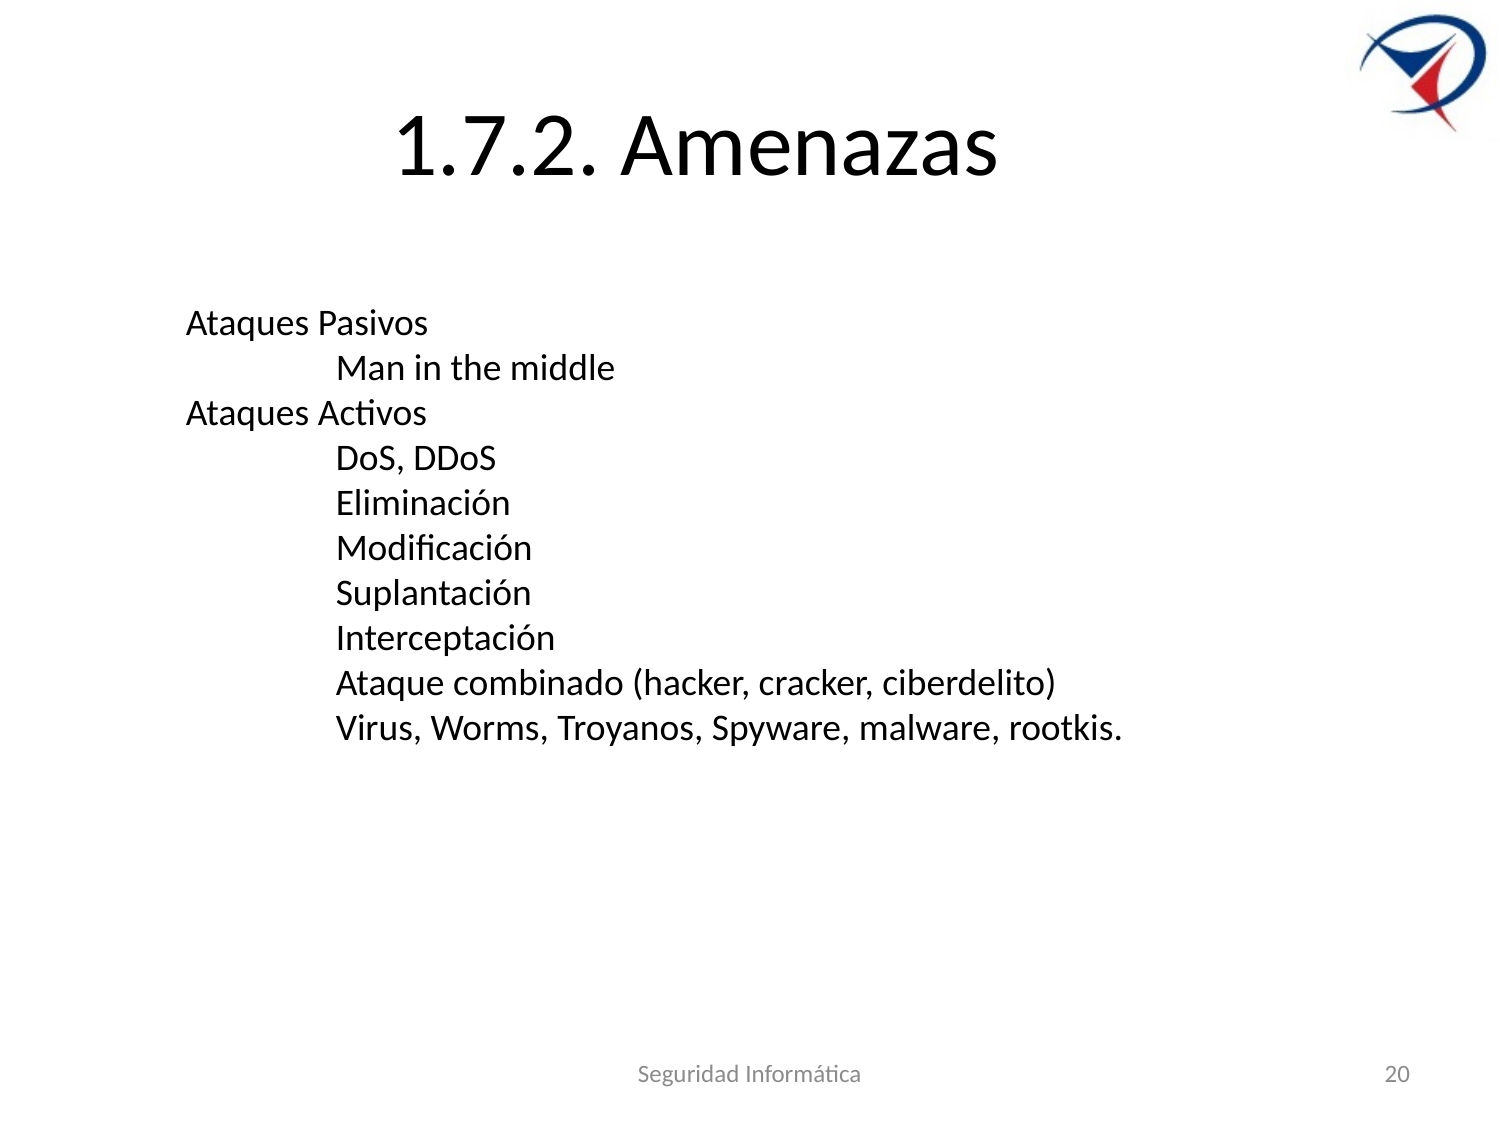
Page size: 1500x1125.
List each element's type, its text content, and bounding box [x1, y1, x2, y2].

text_box Ataques Pasivos Man in the middle Ataques Activos DoS, DDoS Eliminación Modificación Suplantación Interceptación Ataque combinado (hacker, cracker, ciberdelito) Virus, Worms, Troyanos, Spyware, malware, rootkis. [171, 290, 1365, 756]
title 1.7.2. Amenazas [75, 45, 1317, 233]
footer Seguridad Informática [512, 1042, 988, 1103]
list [1345, 0, 1500, 141]
slide_number 20 [1074, 1042, 1425, 1103]
